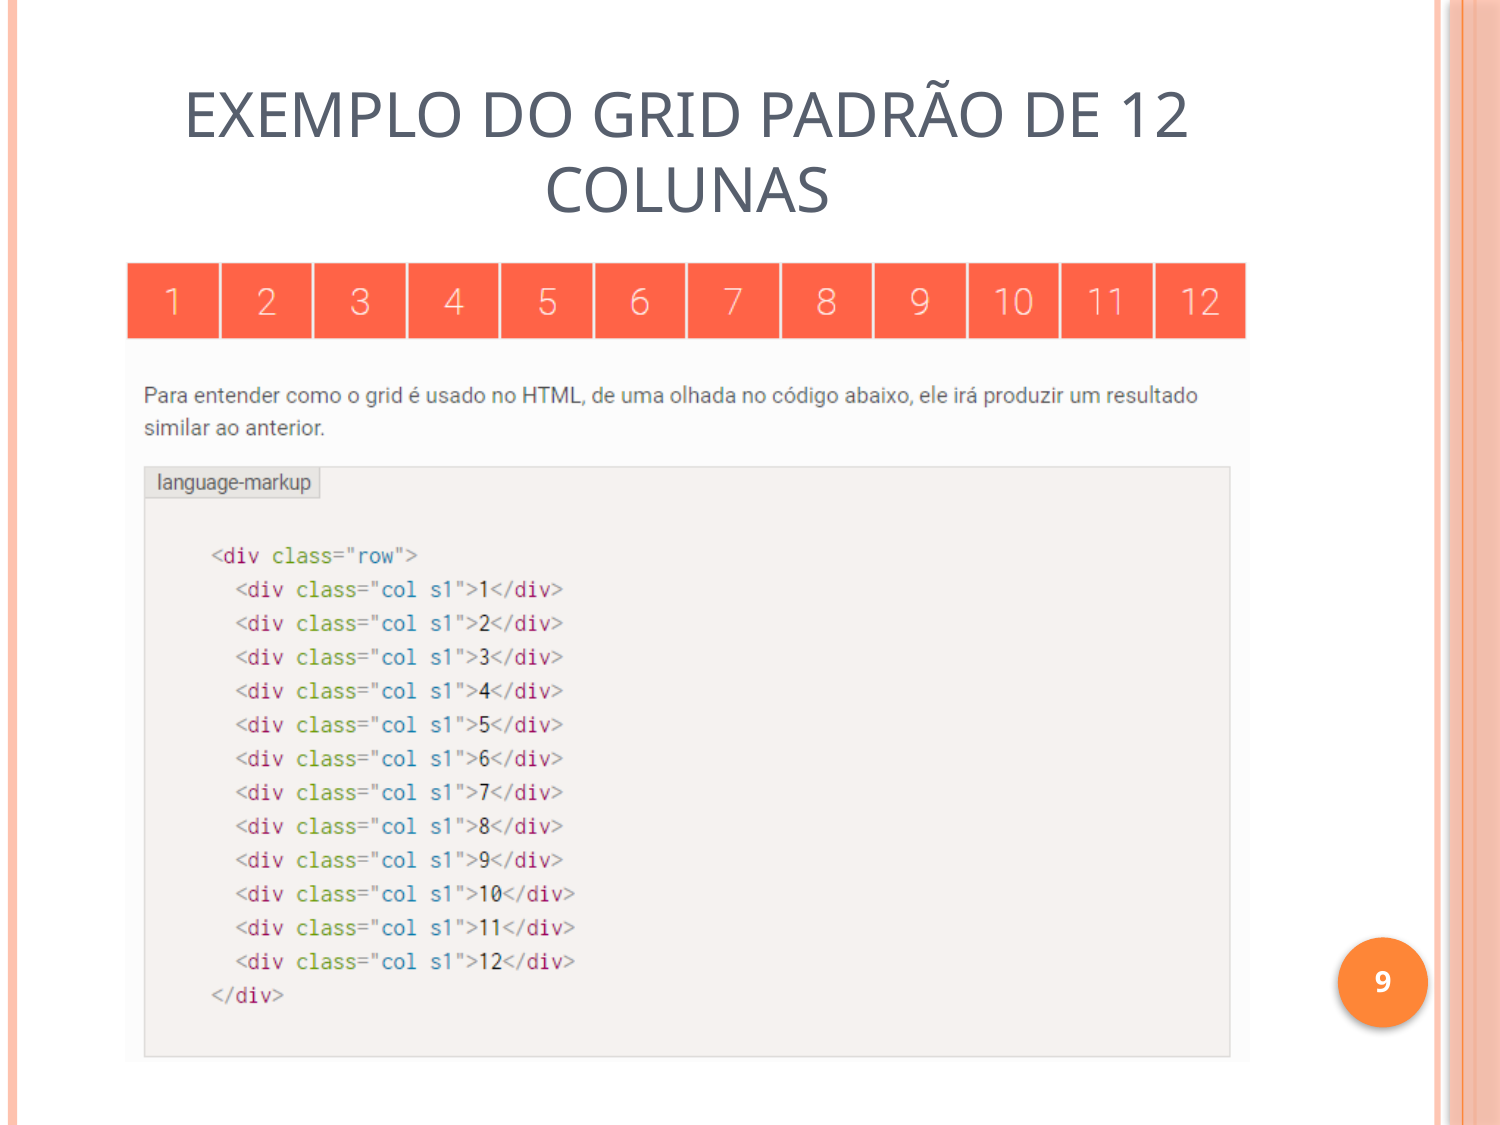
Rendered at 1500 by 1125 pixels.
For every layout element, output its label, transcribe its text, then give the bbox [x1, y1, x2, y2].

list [124, 261, 1251, 1063]
slide_number 9 [1333, 940, 1434, 1027]
title EXEMPLO DO GRID PADRÃO DE 12 COLUNAS [75, 45, 1300, 233]
